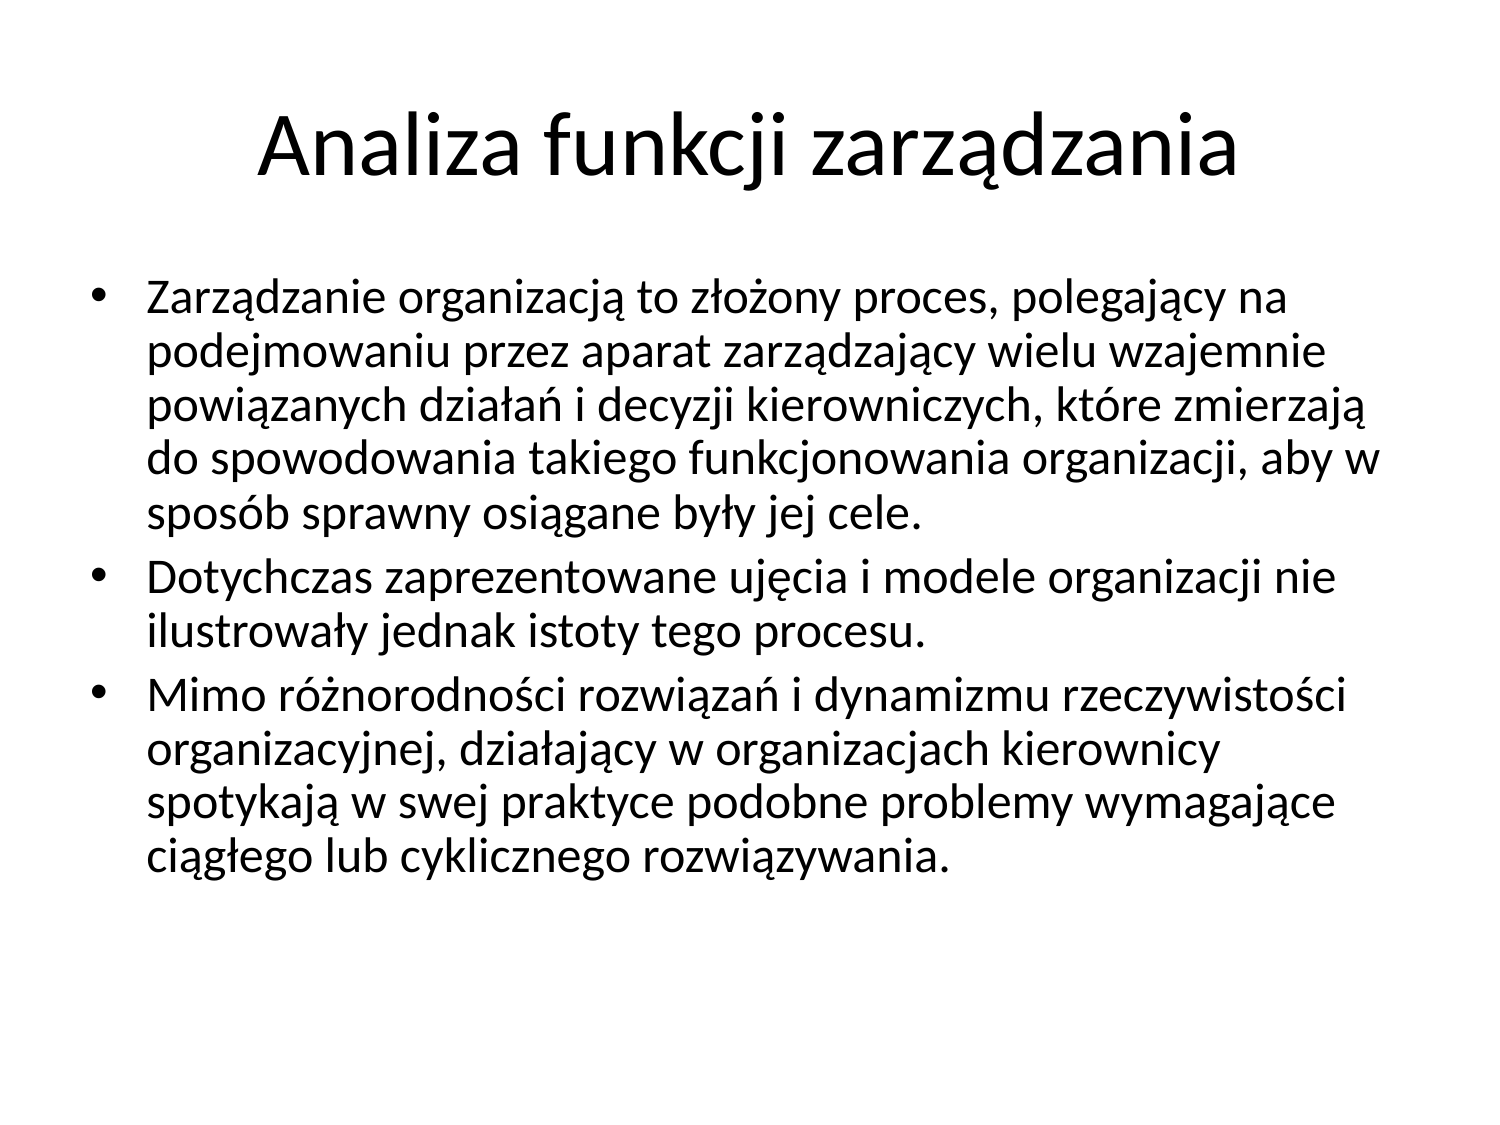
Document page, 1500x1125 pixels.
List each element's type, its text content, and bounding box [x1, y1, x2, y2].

list Zarządzanie organizacją to złożony proces, polegający na podejmowaniu przez aparat zarządzający wielu wzajemnie powiązanych działań i decyzji kierowniczych, które zmierzają do spowodowania takiego funkcjonowania organizacji, aby w sposób sprawny osiągane były jej cele. Dotychczas zaprezentowane ujęcia i modele organizacji nie ilustrowały jednak istoty tego procesu. Mimo różnorodności rozwiązań i dynamizmu rzeczywistości organizacyjnej, działający w organizacjach kierownicy spotykają w swej praktyce podobne problemy wymagające ciągłego lub cyklicznego rozwiązywania. [74, 262, 1426, 1006]
title Analiza funkcji zarządzania [74, 44, 1426, 233]
